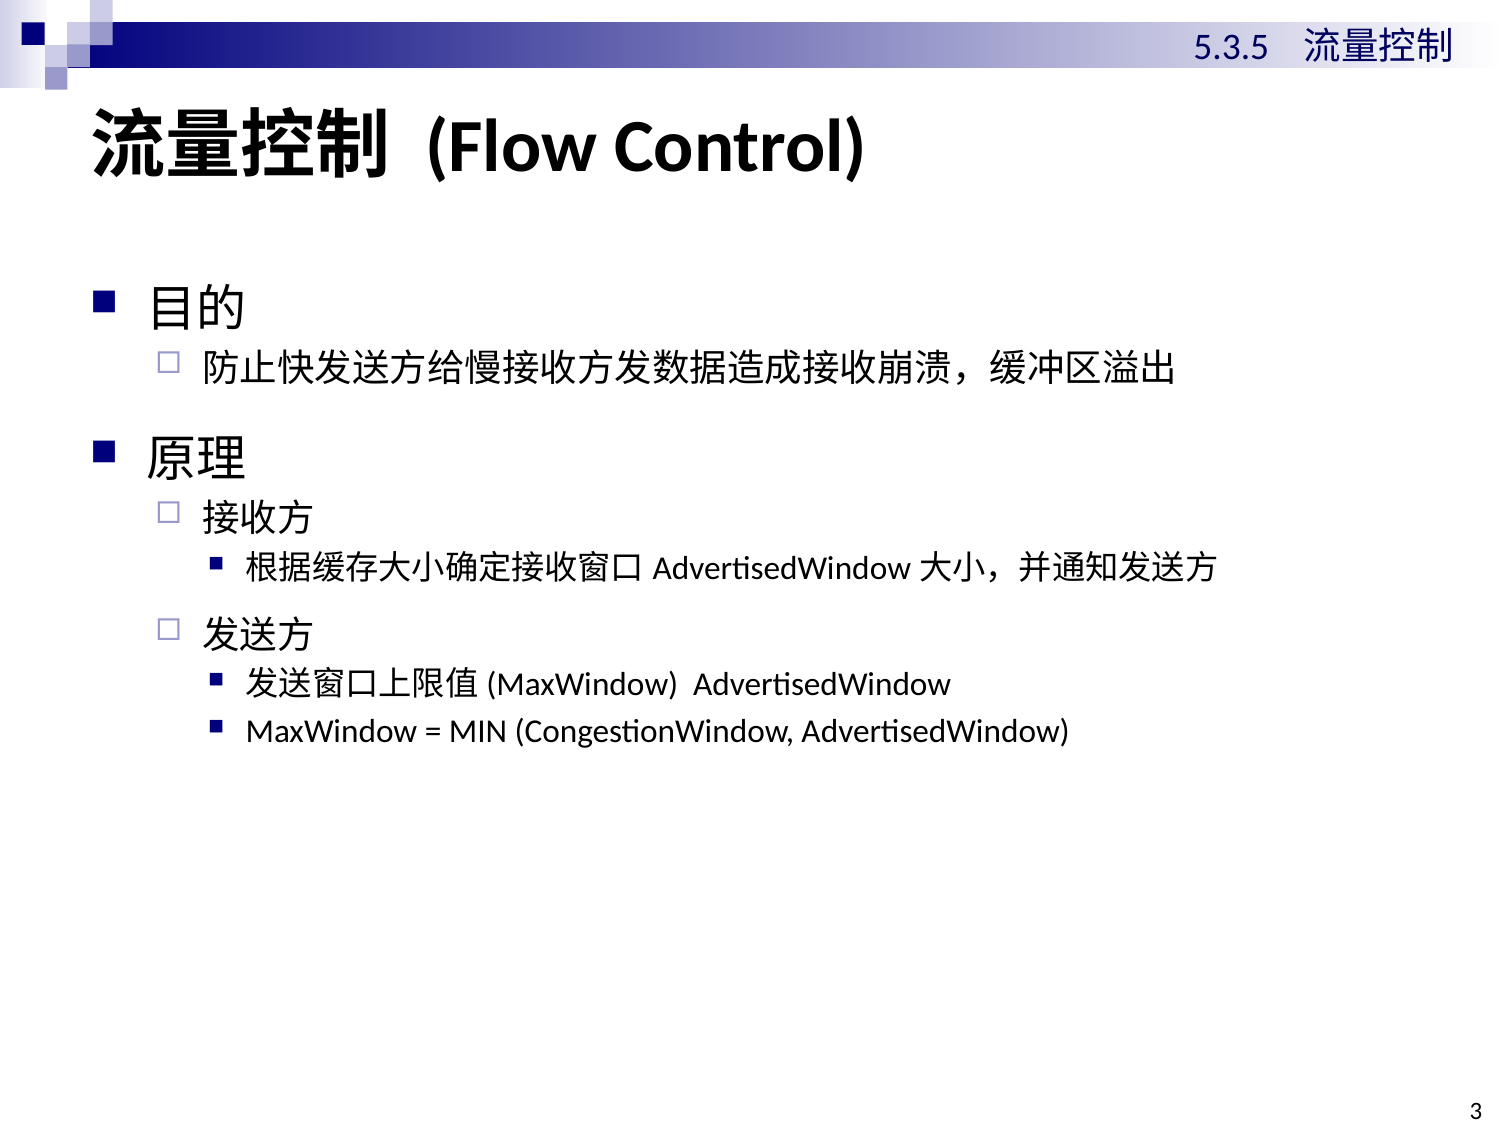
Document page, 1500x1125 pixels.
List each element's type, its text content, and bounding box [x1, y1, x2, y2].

title 流量控制 (Flow Control) [75, 75, 1425, 209]
text_box 5.3.5 流量控制 [1178, 14, 1483, 75]
slide_number 3 [1448, 1100, 1483, 1125]
